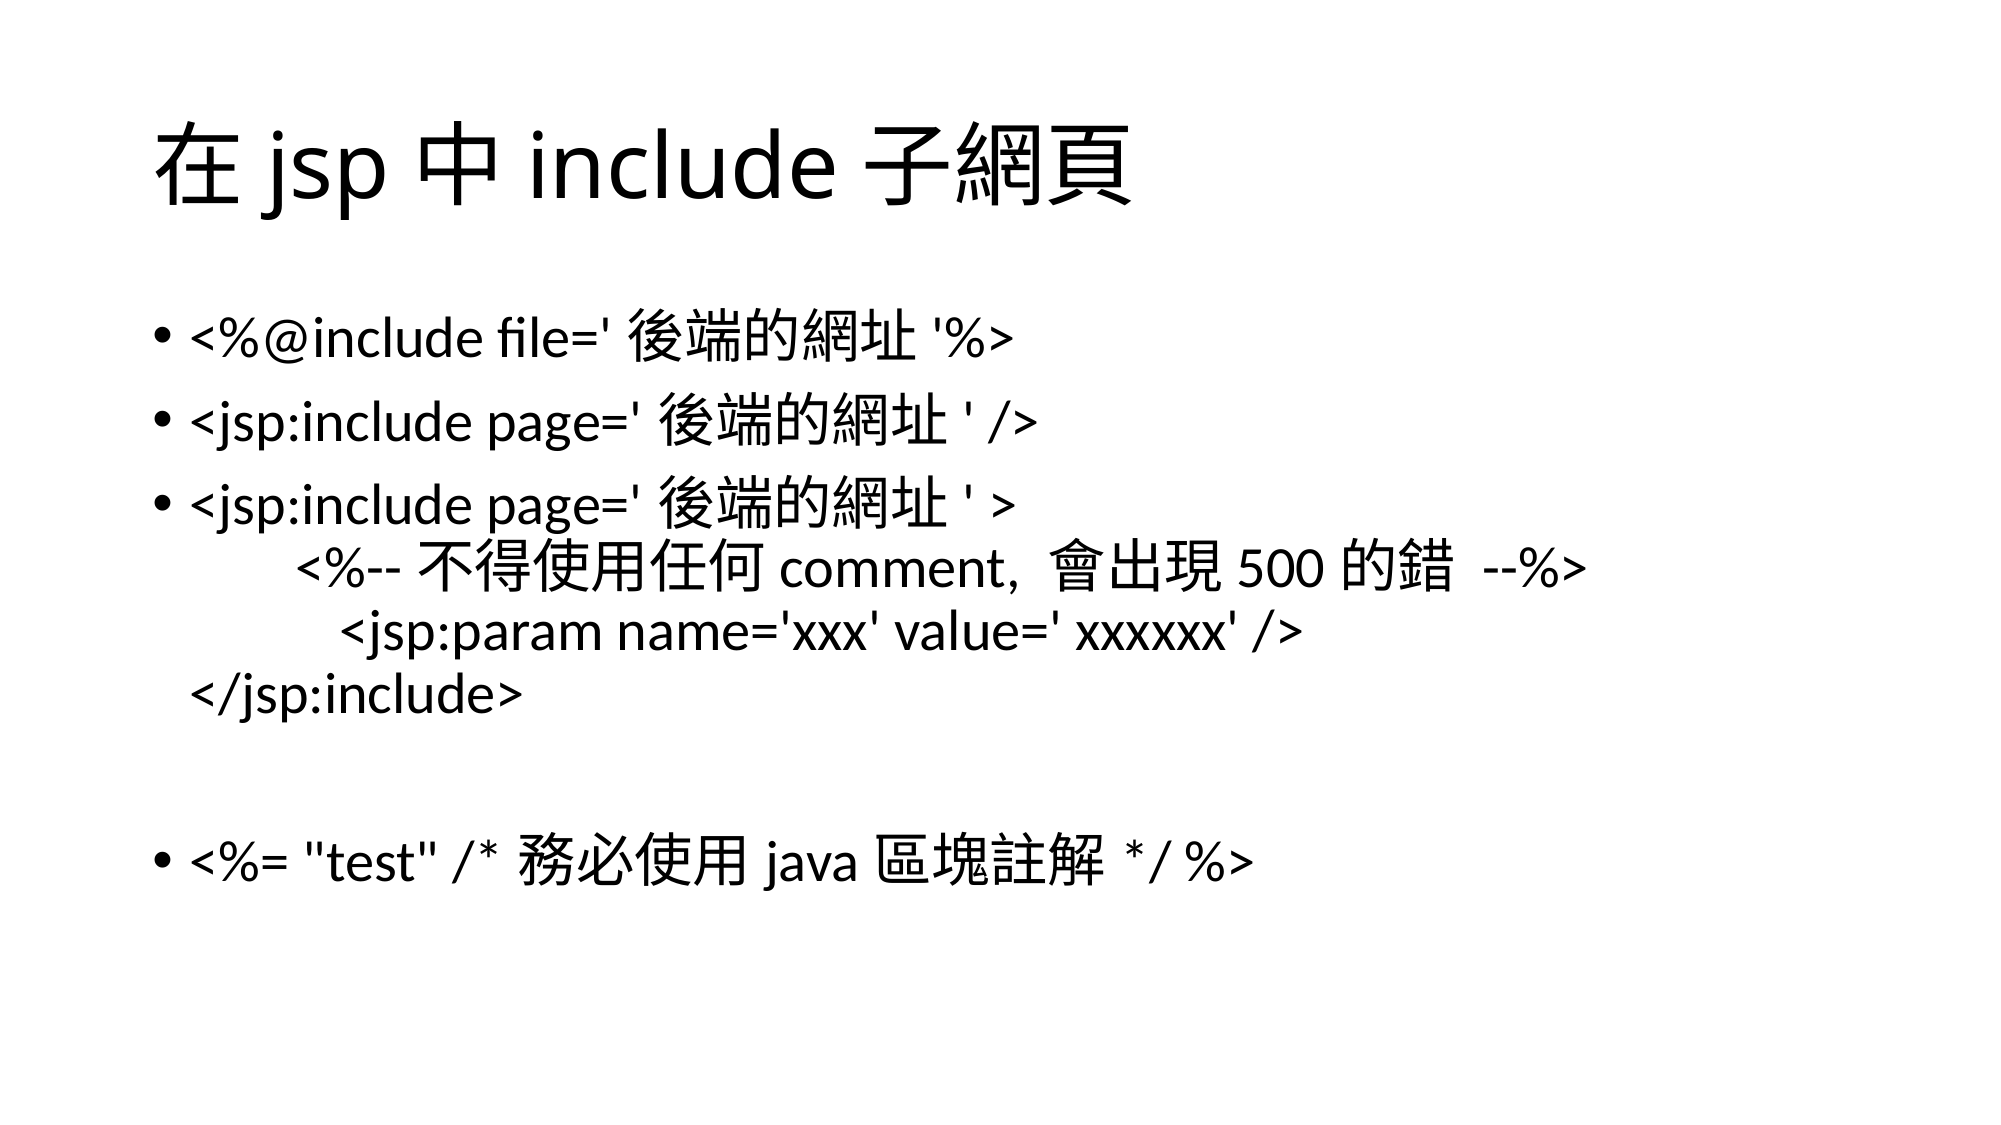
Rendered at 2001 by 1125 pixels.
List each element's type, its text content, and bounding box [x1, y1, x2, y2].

title 在jsp中include子網頁 [137, 59, 1863, 278]
list <%@include file='後端的網址'%> <jsp:include page='後端的網址' /> <jsp:include page='後端的網址' > <%--不得使用任何comment, 會出現500的錯 --%> <jsp:param name='xxx' value=' xxxxxx' /> </jsp:include> <%= "test" /*務必使用java區塊註解*/ %> [137, 299, 1863, 1014]
